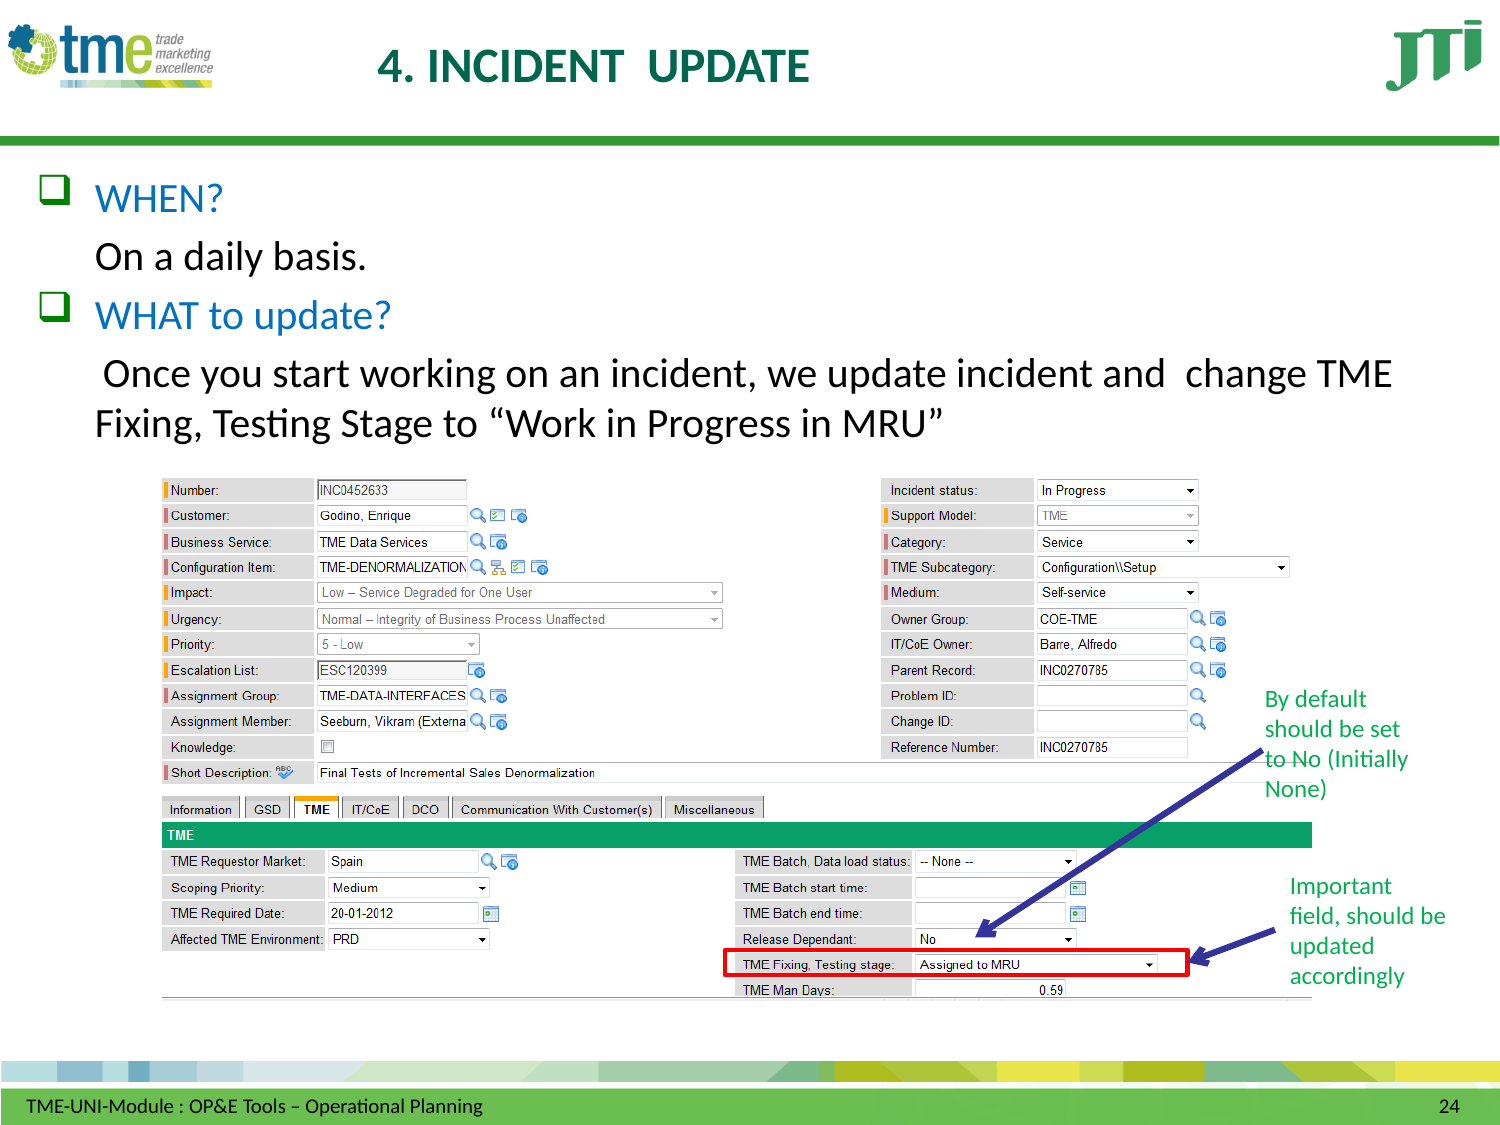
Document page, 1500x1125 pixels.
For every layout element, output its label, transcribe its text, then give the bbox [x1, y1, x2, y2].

picture [162, 474, 1312, 1001]
title 4. INCIDENT UPDATE [362, 24, 1088, 101]
picture [0, 16, 220, 96]
picture [1, 1061, 1500, 1125]
list WHEN? On a daily basis. WHAT to update? Once you start working on an incident, we update incident and change TME Fixing, Testing Stage to “Work in Progress in MRU” [21, 163, 1475, 1049]
picture [1384, 16, 1484, 93]
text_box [1187, 930, 1276, 963]
text_box Important field, should be updated accordingly [1315, 862, 1463, 997]
text_box By default should be set to No (Initially None) [1315, 674, 1438, 810]
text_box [974, 749, 1263, 938]
